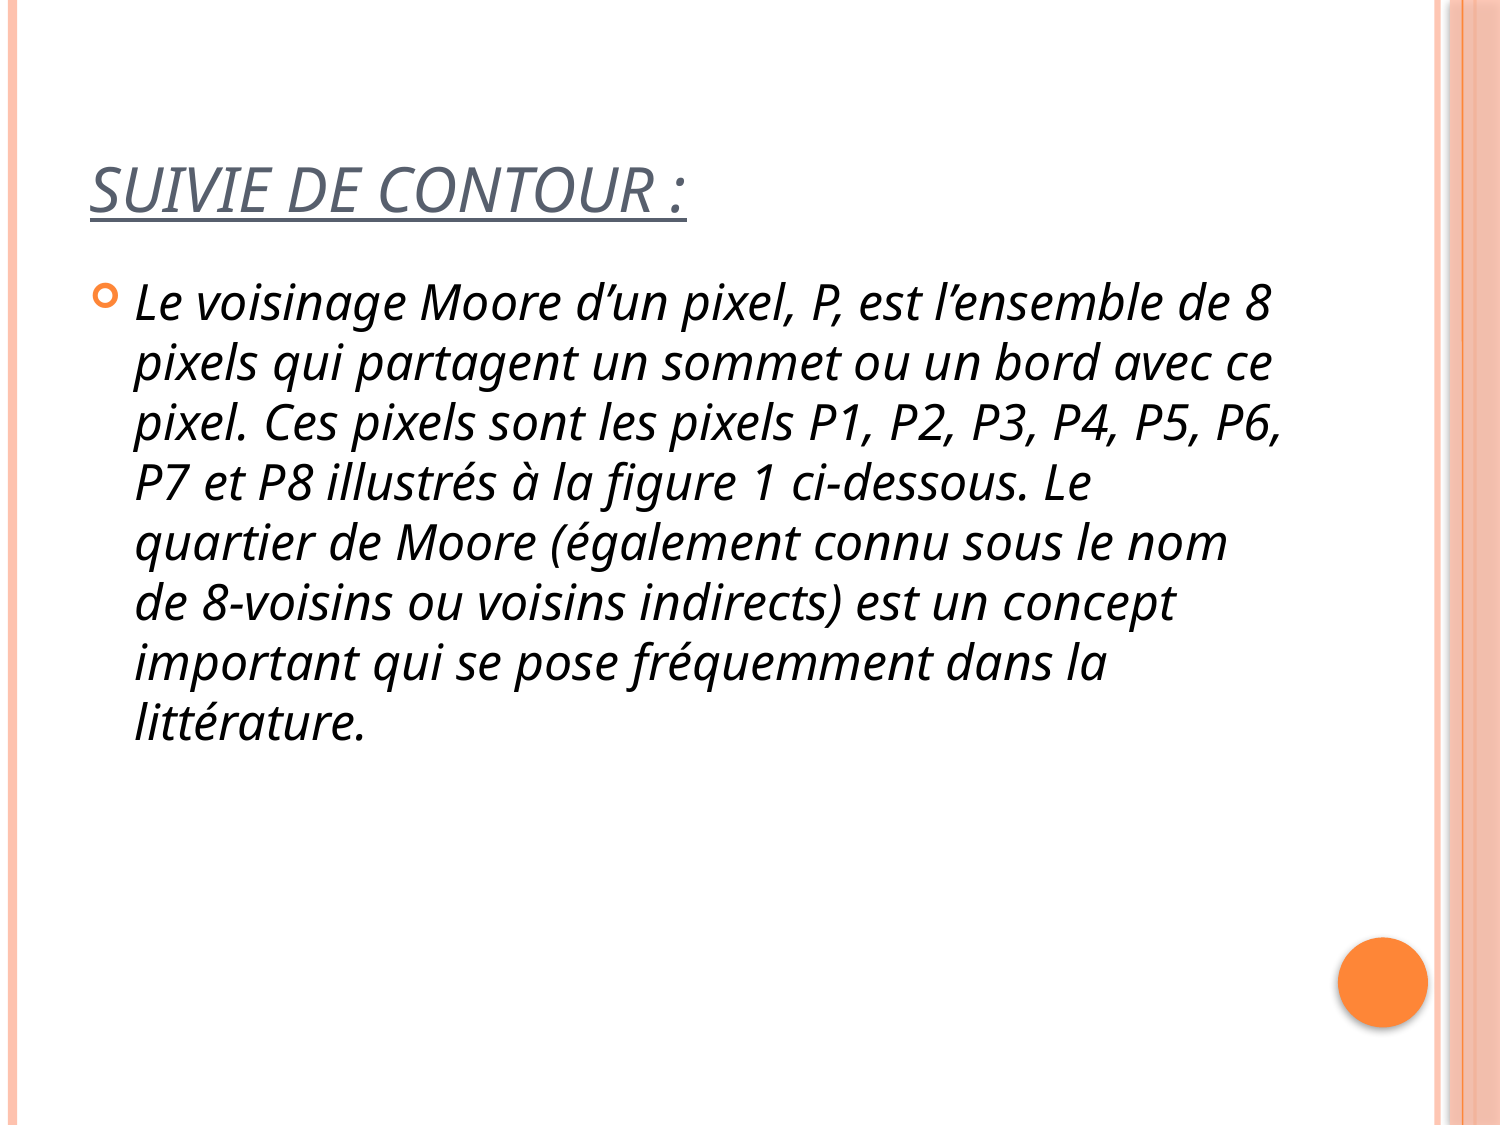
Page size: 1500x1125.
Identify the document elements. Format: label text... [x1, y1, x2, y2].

title Suivie de contour : [75, 45, 1300, 233]
list Le voisinage Moore d’un pixel, P, est l’ensemble de 8 pixels qui partagent un sommet ou un bord avec ce pixel. Ces pixels sont les pixels P1, P2, P3, P4, P5, P6, P7 et P8 illustrés à la figure 1 ci-dessous. Le quartier de Moore (également connu sous le nom de 8-voisins ou voisins indirects) est un concept important qui se pose fréquemment dans la littérature. [75, 262, 1300, 1062]
